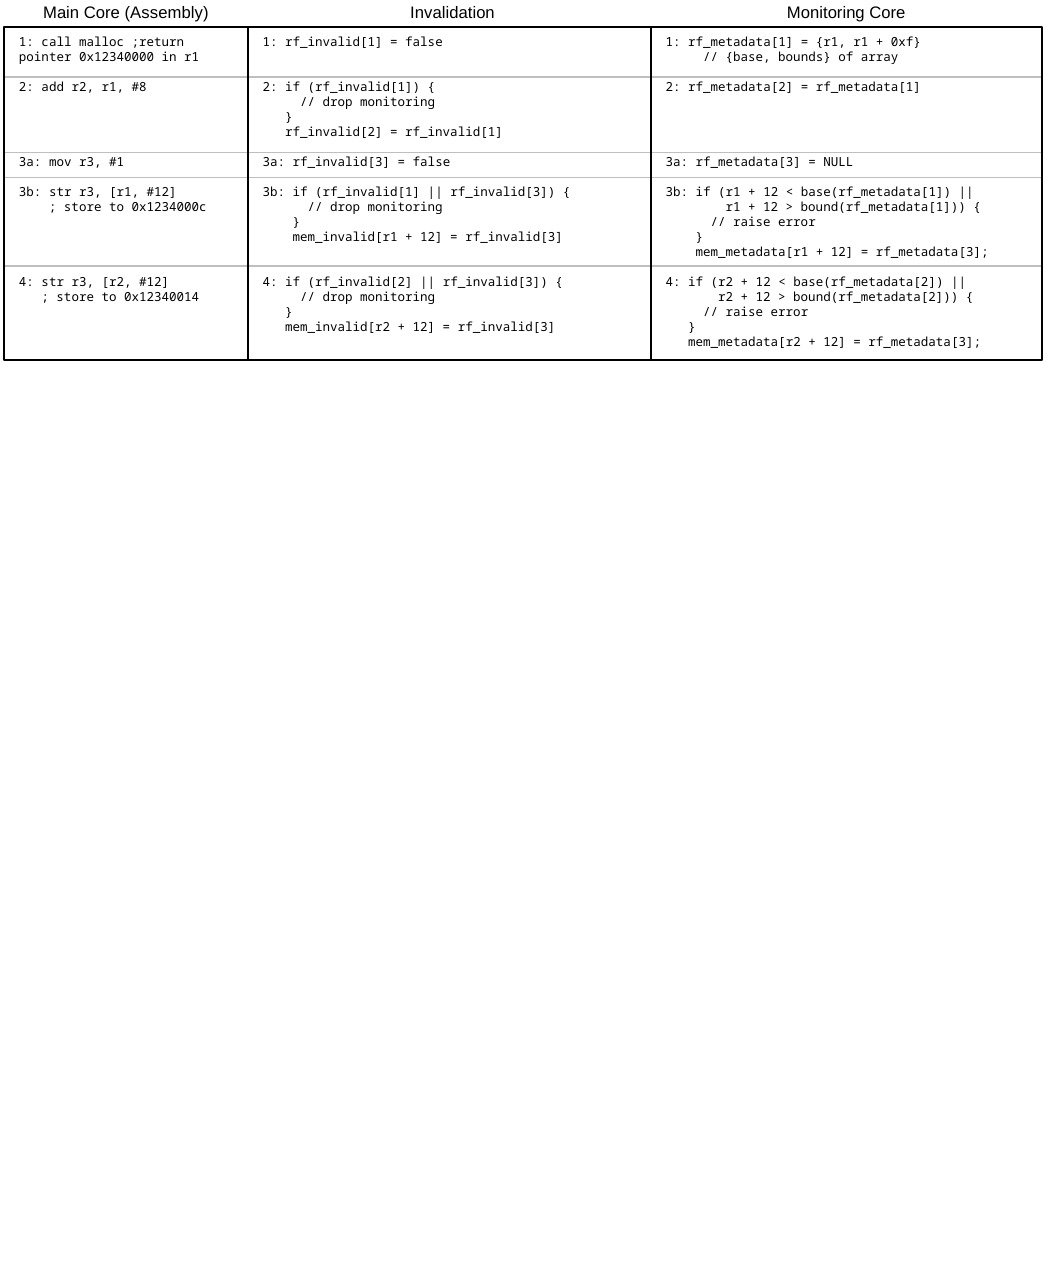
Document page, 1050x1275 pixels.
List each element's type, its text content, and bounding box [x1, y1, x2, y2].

text_box Monitoring Core [751, 0, 941, 25]
text_box [2, 25, 1044, 362]
text_box Invalidation [388, 0, 517, 25]
text_box Main Core (Assembly) [17, 0, 235, 25]
